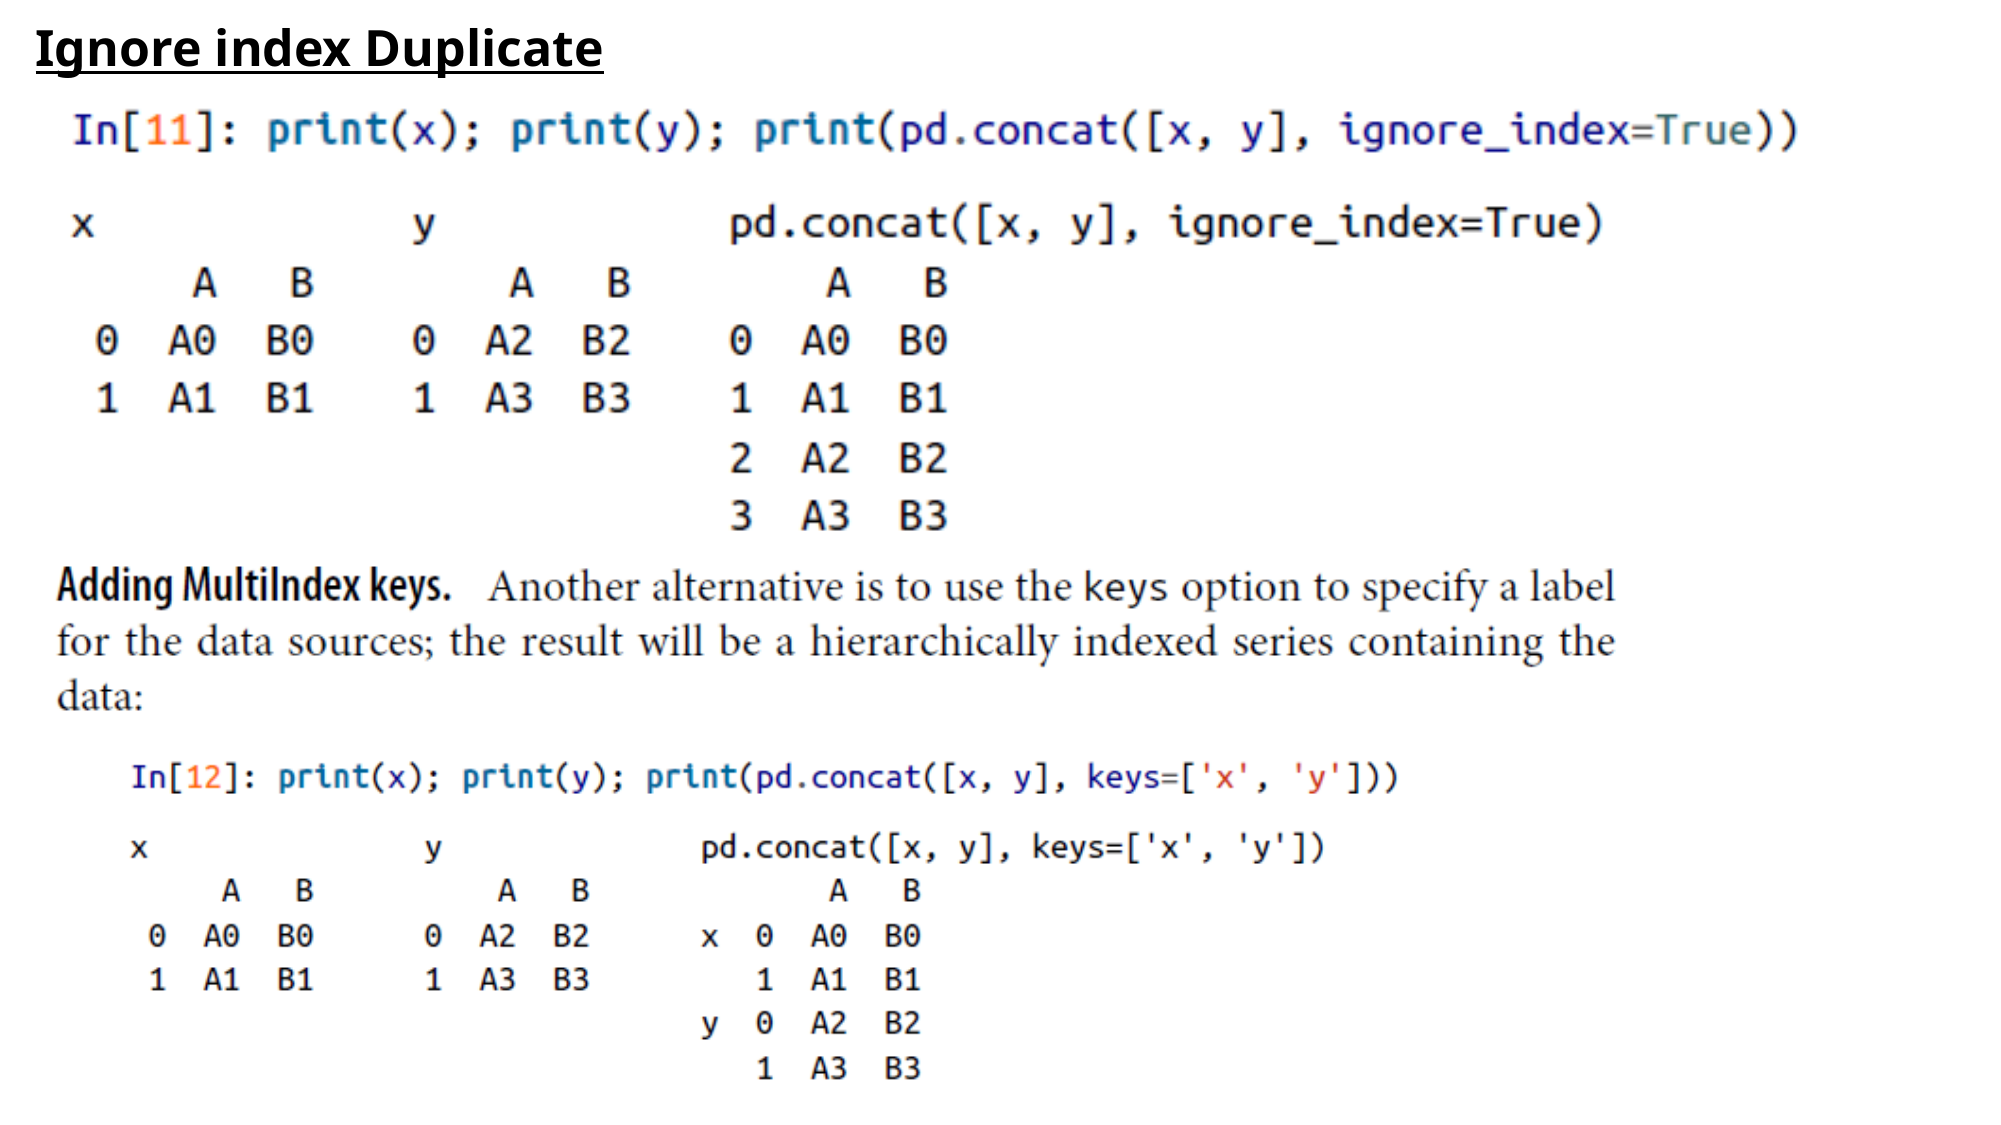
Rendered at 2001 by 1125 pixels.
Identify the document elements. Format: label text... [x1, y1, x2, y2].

text_box Ignore index Duplicate [20, 9, 620, 85]
picture [34, 85, 1848, 1125]
